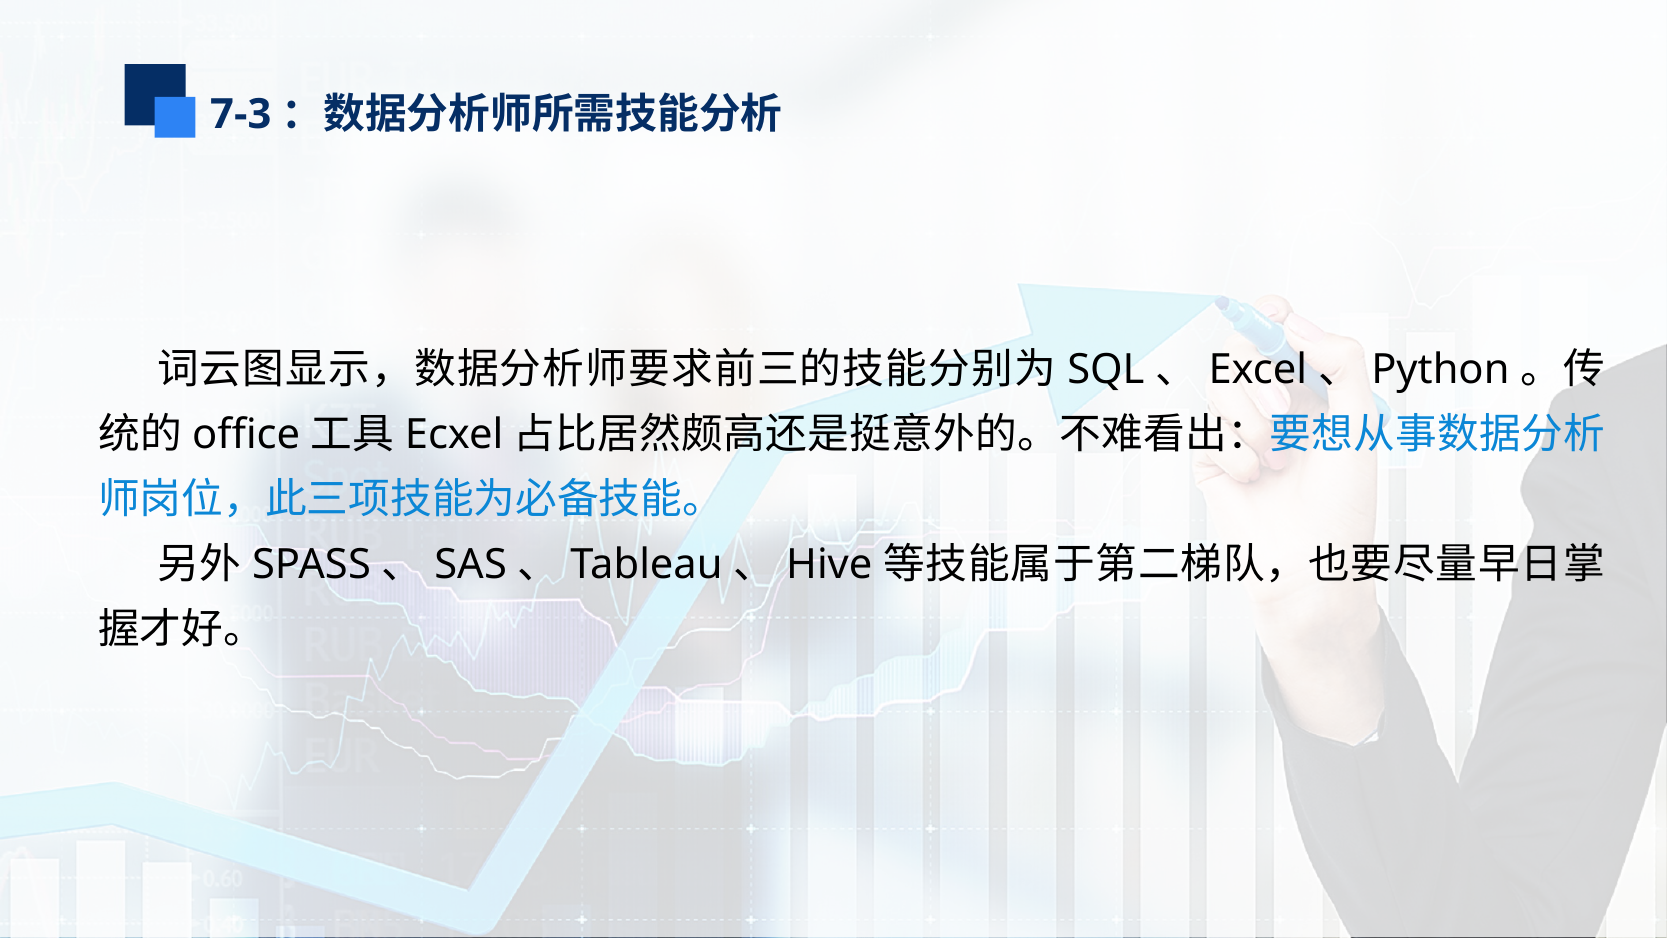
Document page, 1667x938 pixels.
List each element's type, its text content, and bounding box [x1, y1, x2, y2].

text_box [123, 62, 188, 127]
text_box 7-3：数据分析师所需技能分析 [195, 78, 845, 144]
text_box 词云图显示，数据分析师要求前三的技能分别为SQL、Excel、Python。传统的office工具Ecxel占比居然颇高还是挺意外的。不难看出：要想从事数据分析师岗位，此三项技能为必备技能。 另外SPASS、SAS、Tableau、Hive等技能属于第二梯队，也要尽量早日掌握才好。 [83, 152, 1620, 891]
text_box [153, 95, 197, 140]
